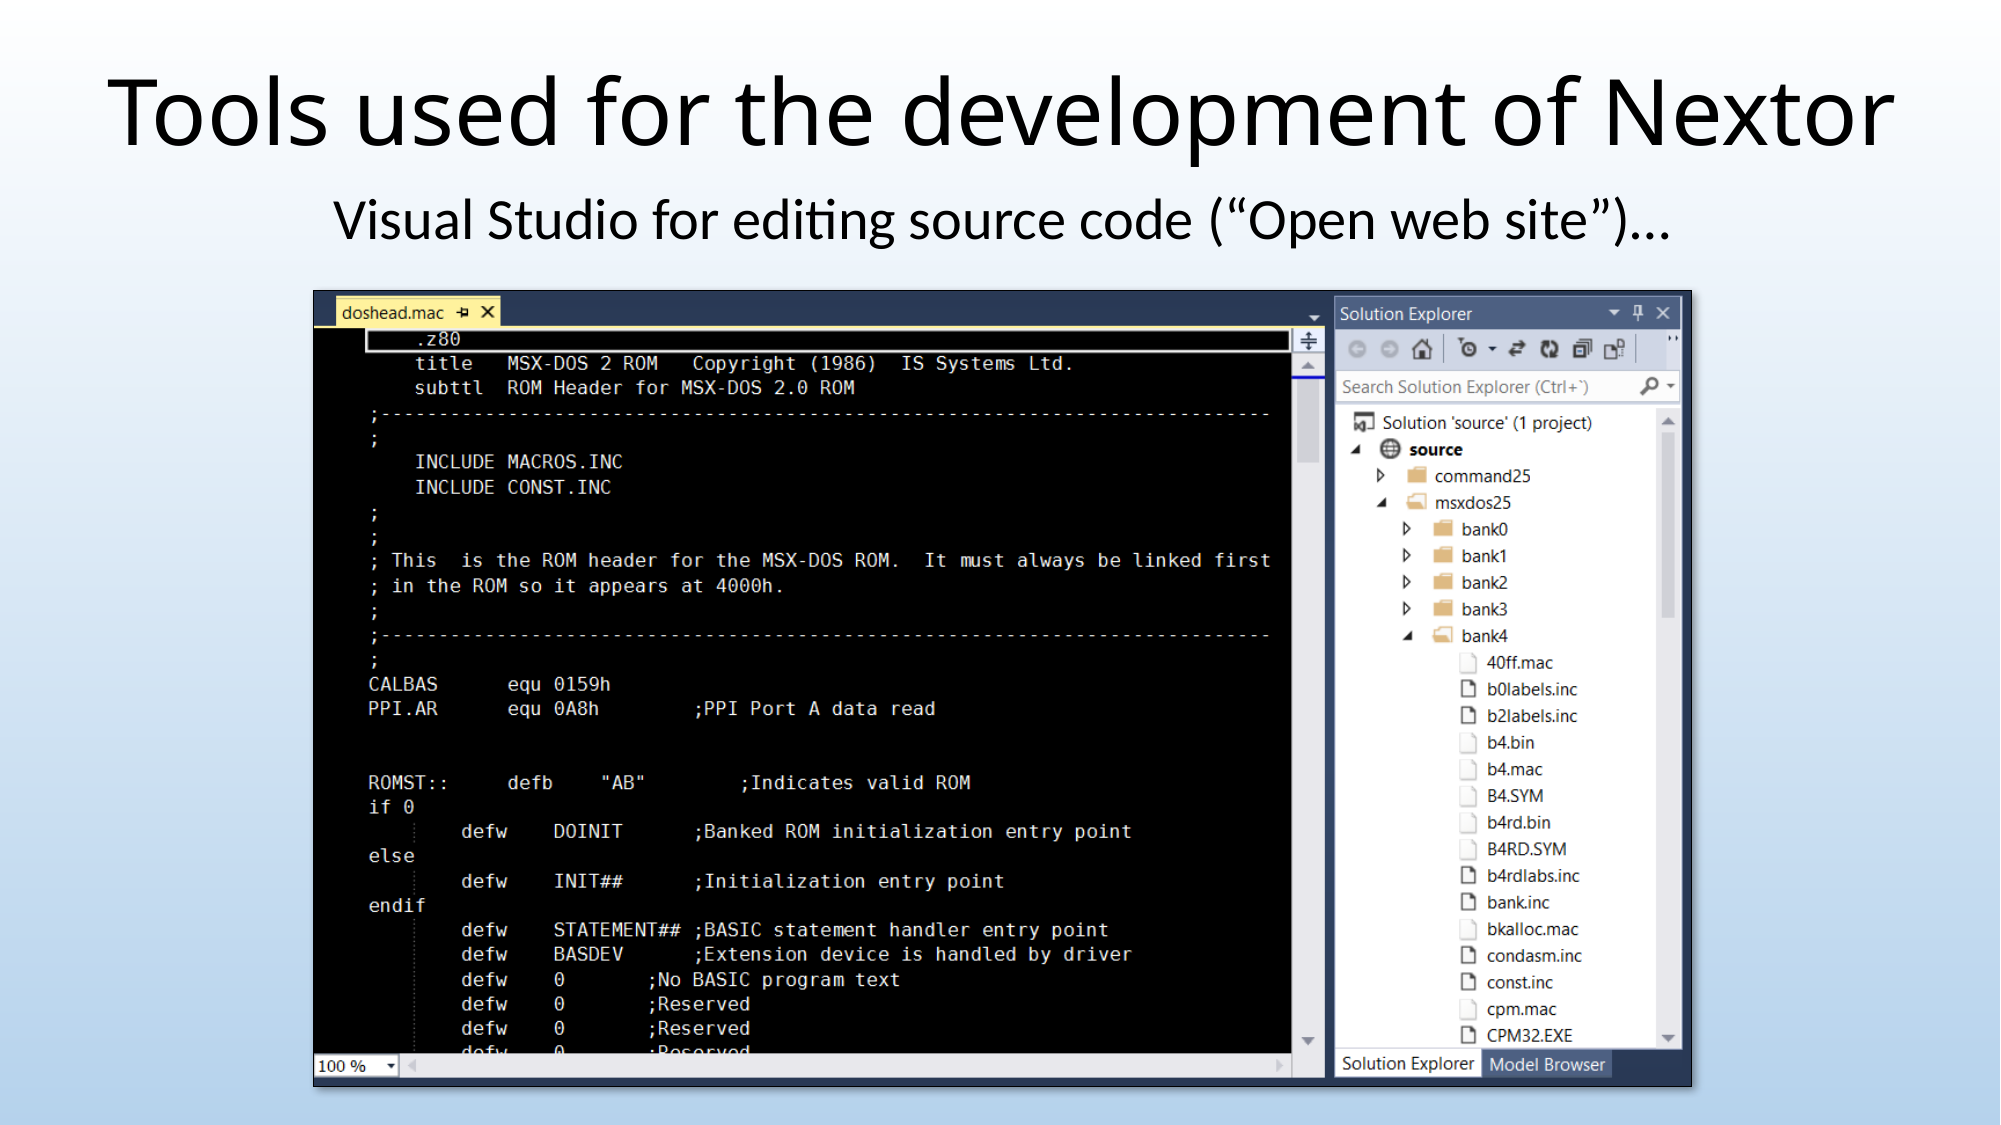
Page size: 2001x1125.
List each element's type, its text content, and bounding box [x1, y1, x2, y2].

picture [313, 290, 1692, 1087]
list Visual Studio for editing source code (“Open web site”)… [139, 182, 1865, 896]
title Tools used for the development of Nextor [69, 0, 1936, 218]
